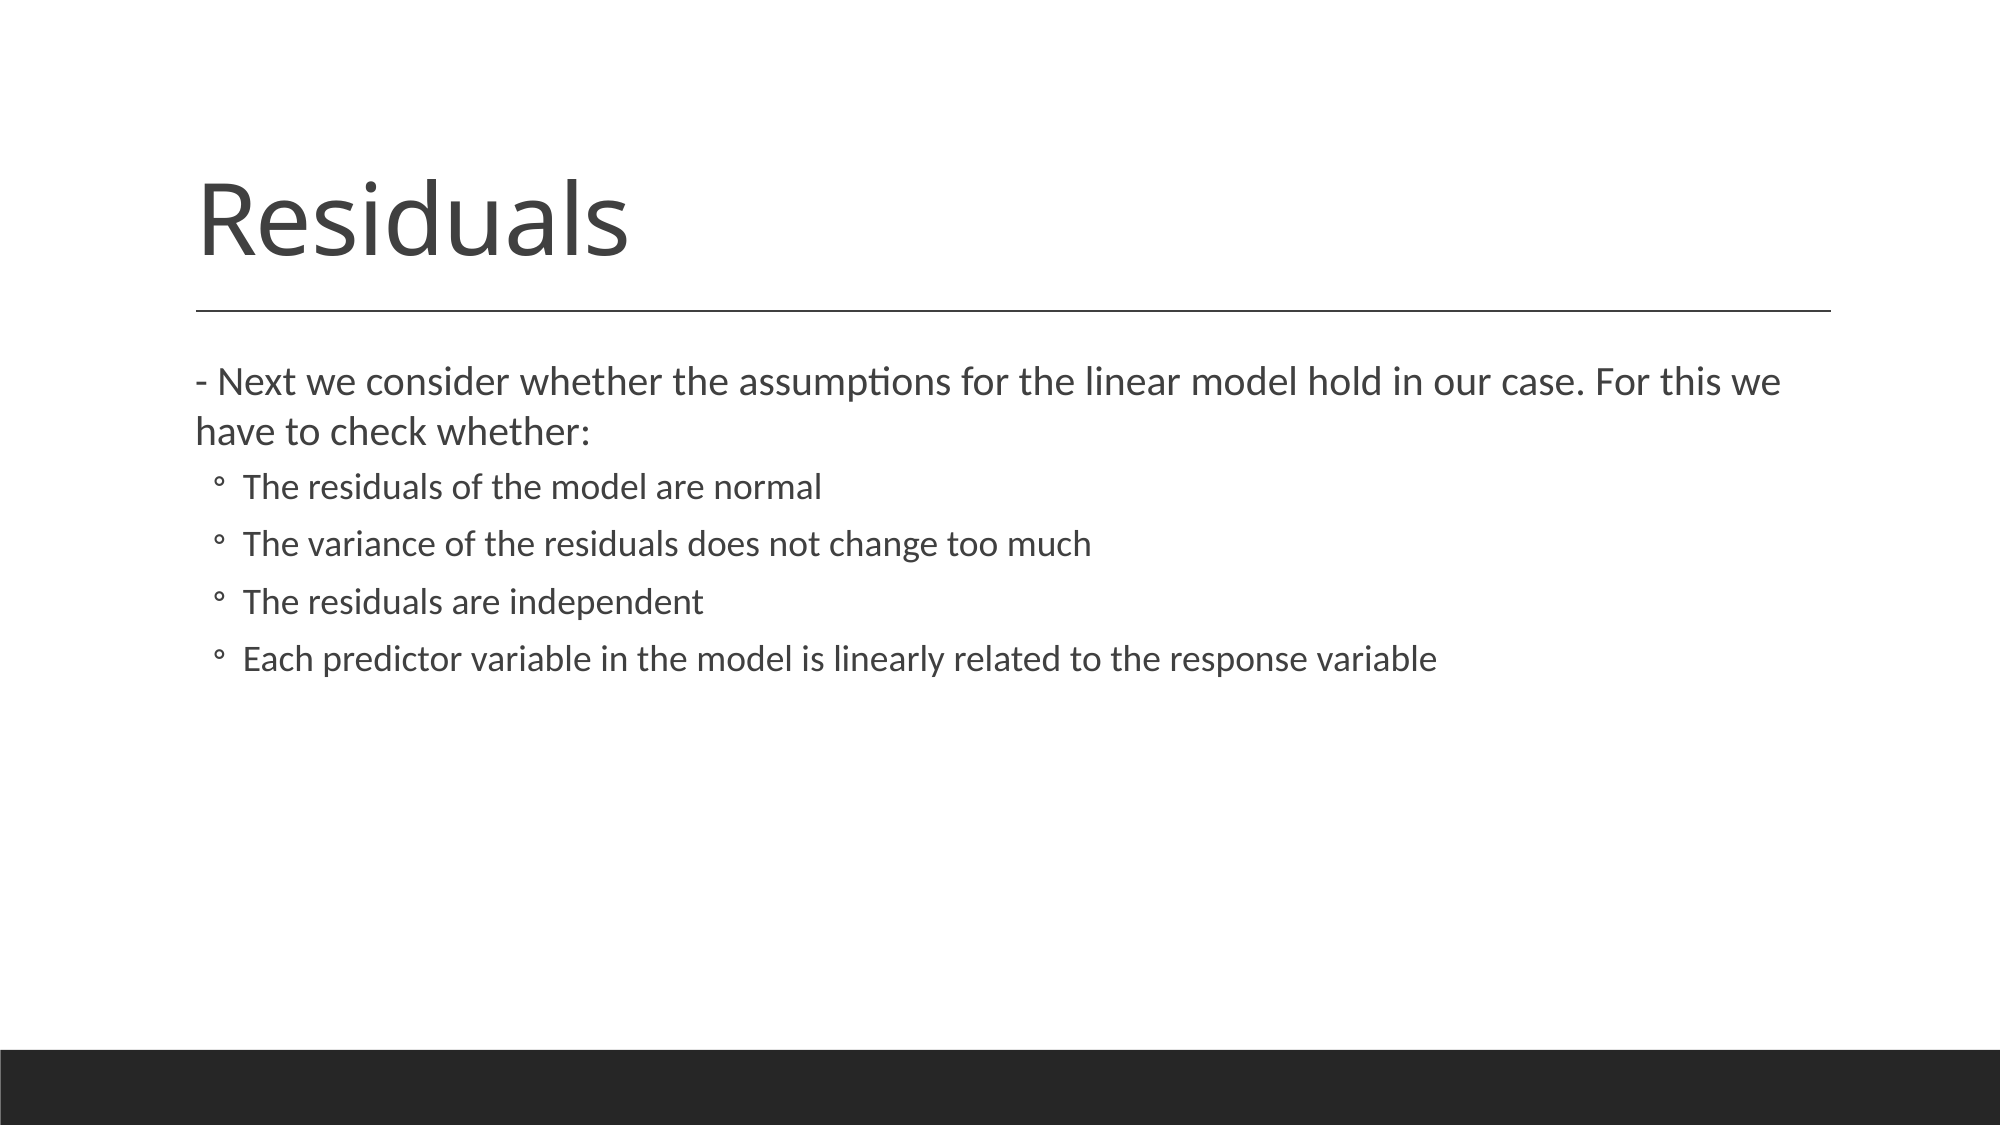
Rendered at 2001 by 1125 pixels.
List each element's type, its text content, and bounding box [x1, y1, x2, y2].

list - Next we consider whether the assumptions for the linear model hold in our case. For this we have to check whether: The residuals of the model are normal The variance of the residuals does not change too much The residuals are independent Each predictor variable in the model is linearly related to the response variable [180, 345, 1830, 963]
title Residuals [180, 47, 1830, 285]
